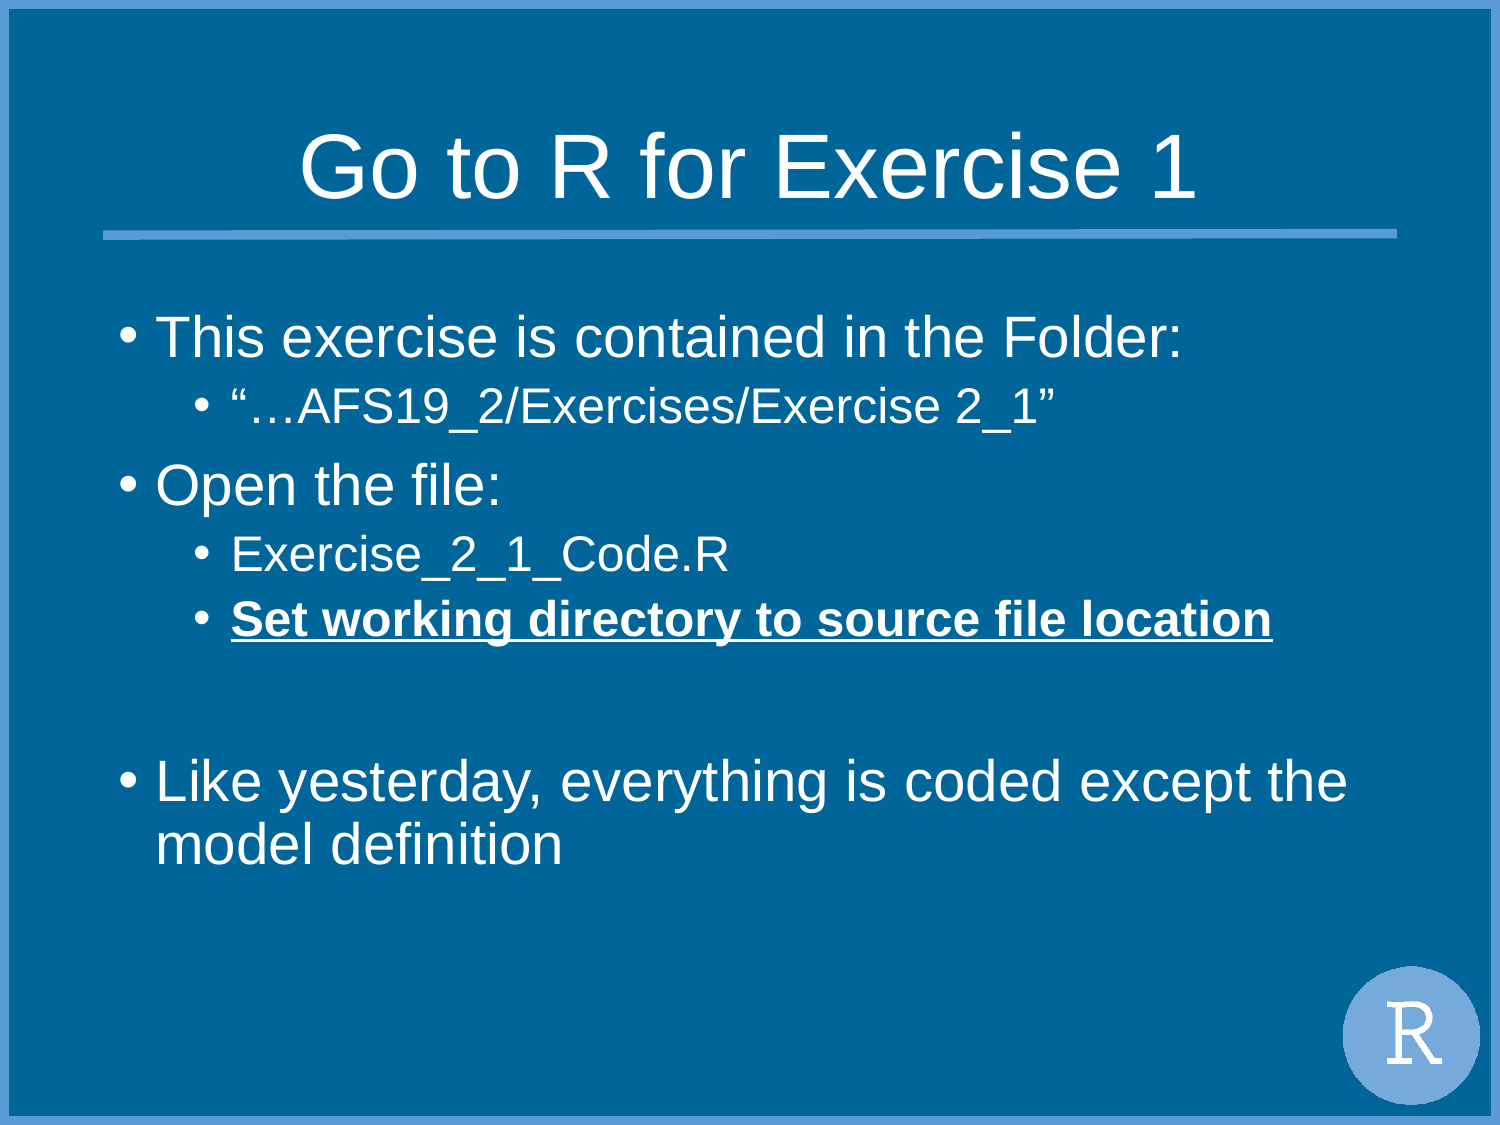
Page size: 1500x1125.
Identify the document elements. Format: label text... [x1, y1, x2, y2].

title Go to R for Exercise 1 [103, 59, 1397, 278]
picture [1343, 967, 1480, 1104]
list This exercise is contained in the Folder: “…AFS19_2/Exercises/Exercise 2_1” Open the file: Exercise_2_1_Code.R Set working directory to source file location Like yesterday, everything is coded except the model definition [103, 299, 1397, 1014]
